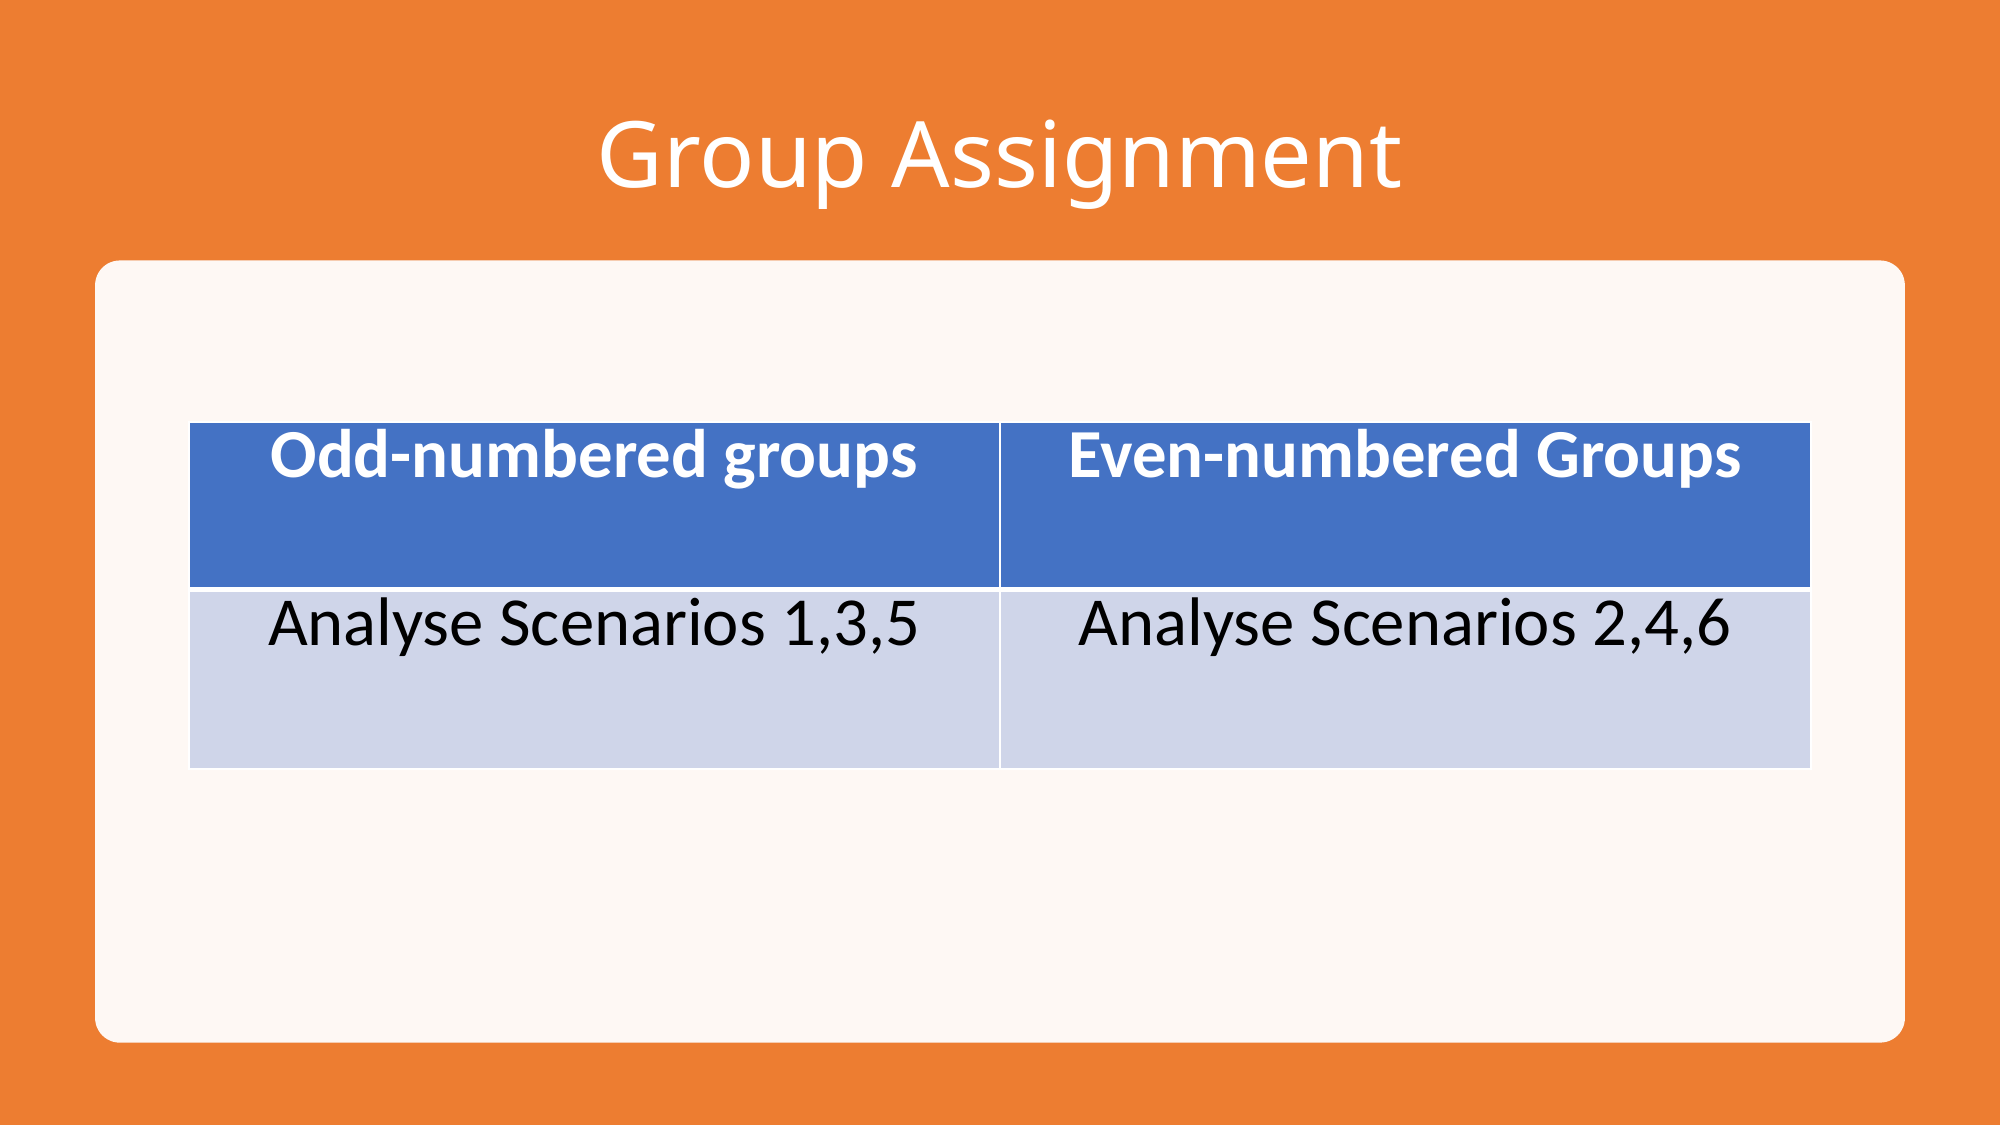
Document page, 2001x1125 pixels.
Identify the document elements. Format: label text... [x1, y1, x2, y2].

table_header Odd-numbered groups [190, 423, 999, 587]
text_box [0, 0, 2000, 1125]
text_box [94, 259, 1906, 1044]
table_header Even-numbered Groups [1001, 423, 1810, 587]
title Group Assignment [137, 75, 1863, 241]
table_cell Analyse Scenarios 2,4,6 [1001, 592, 1810, 768]
table_cell Analyse Scenarios 1,3,5 [190, 592, 999, 768]
